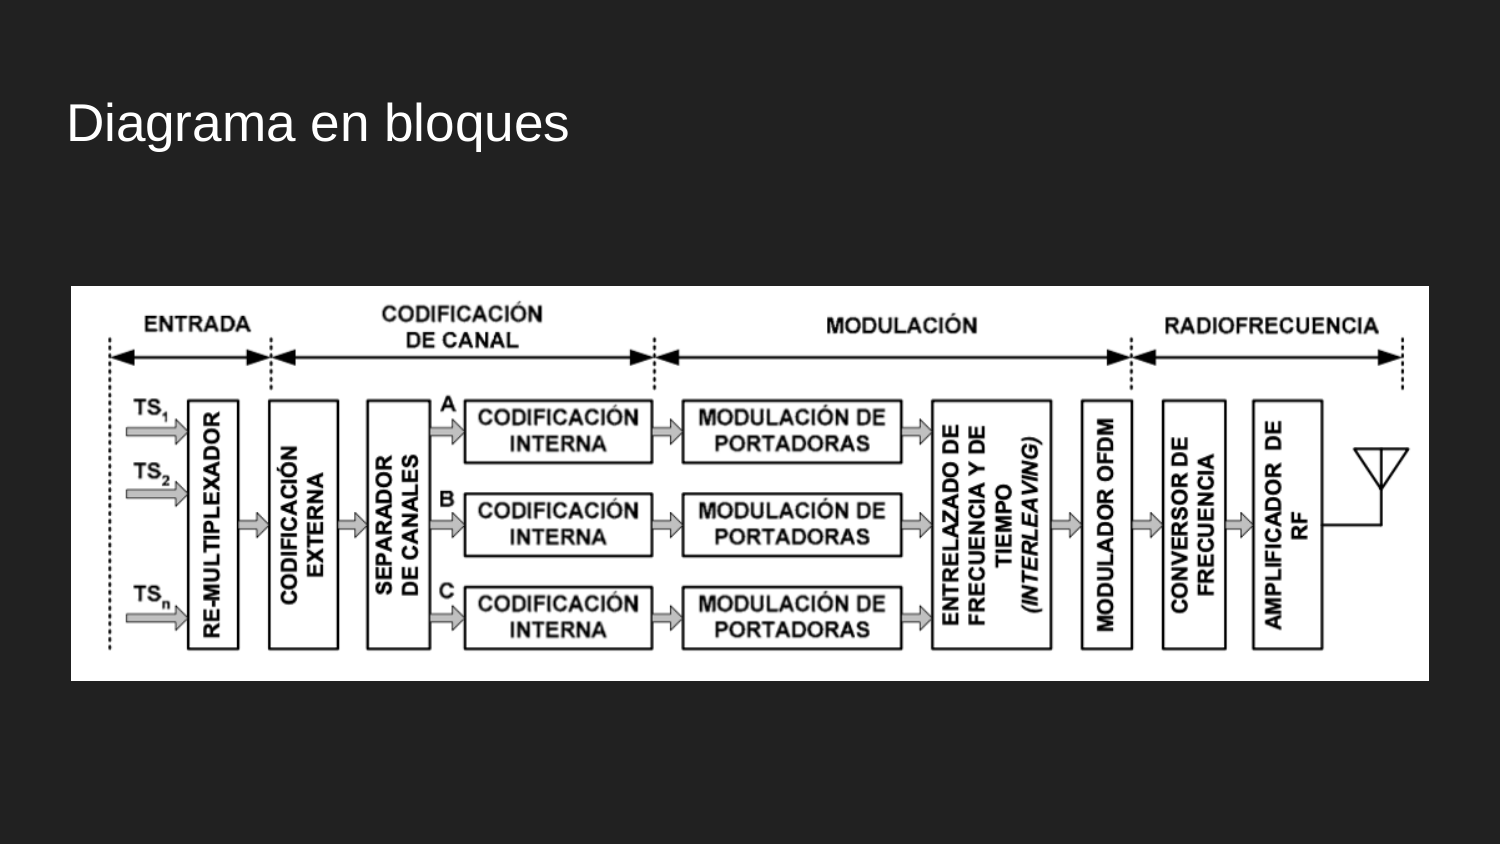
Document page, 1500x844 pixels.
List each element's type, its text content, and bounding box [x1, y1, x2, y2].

picture [71, 286, 1429, 682]
title Diagrama en bloques [51, 72, 1449, 167]
